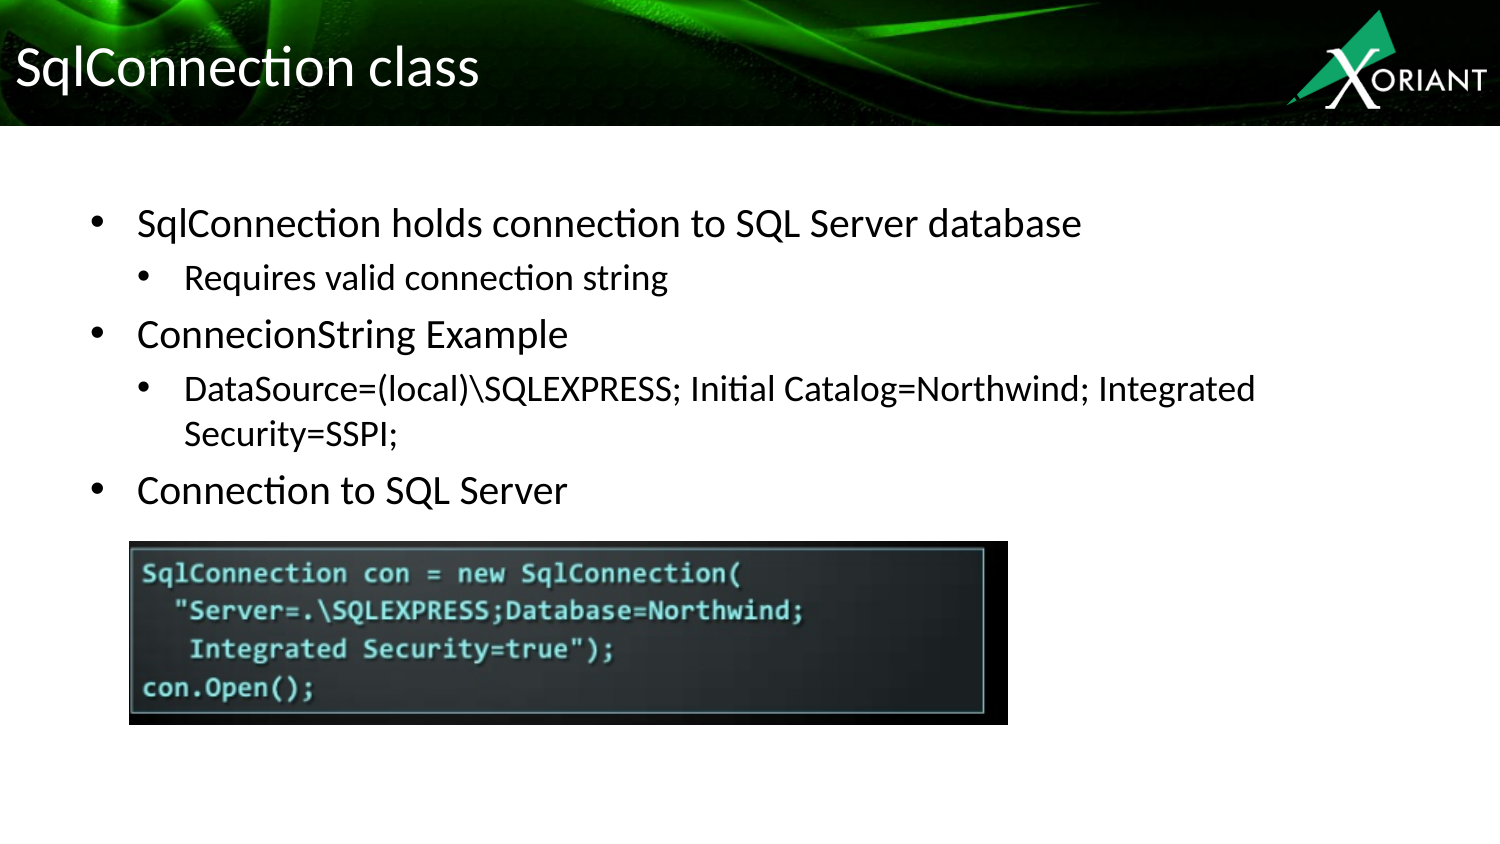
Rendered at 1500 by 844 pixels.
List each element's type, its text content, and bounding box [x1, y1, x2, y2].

picture [129, 541, 1008, 725]
list SqlConnection holds connection to SQL Server database Requires valid connection string ConnecionString Example DataSource=(local)\SQLEXPRESS; Initial Catalog=Northwind; Integrated Security=SSPI; Connection to SQL Server [75, 188, 1394, 781]
picture [1270, 0, 1500, 126]
title SqlConnection class [0, 0, 1270, 126]
